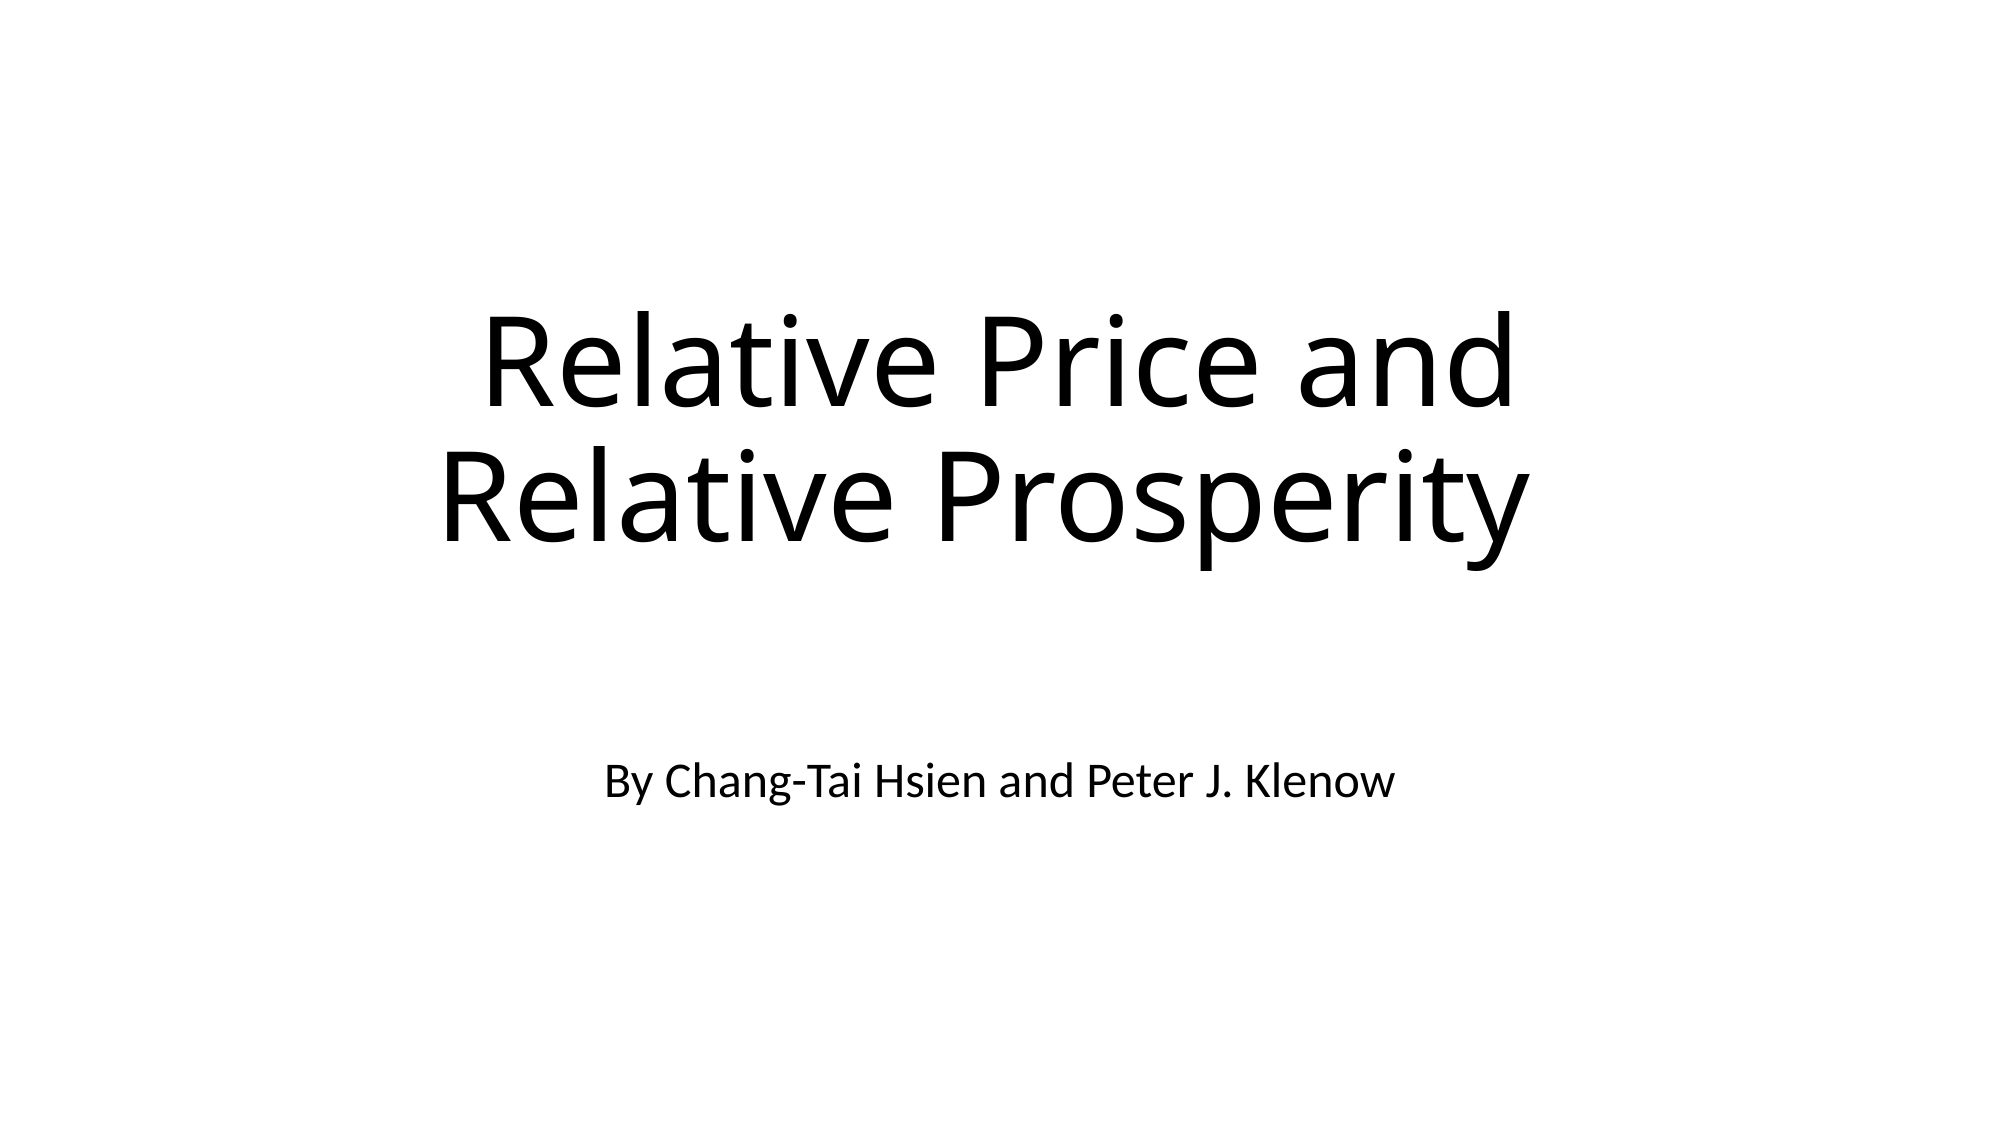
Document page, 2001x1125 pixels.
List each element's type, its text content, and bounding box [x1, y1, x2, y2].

subtitle By Chang-Tai Hsien and Peter J. Klenow [249, 590, 1750, 863]
title Relative Price and Relative Prosperity [249, 184, 1750, 576]
